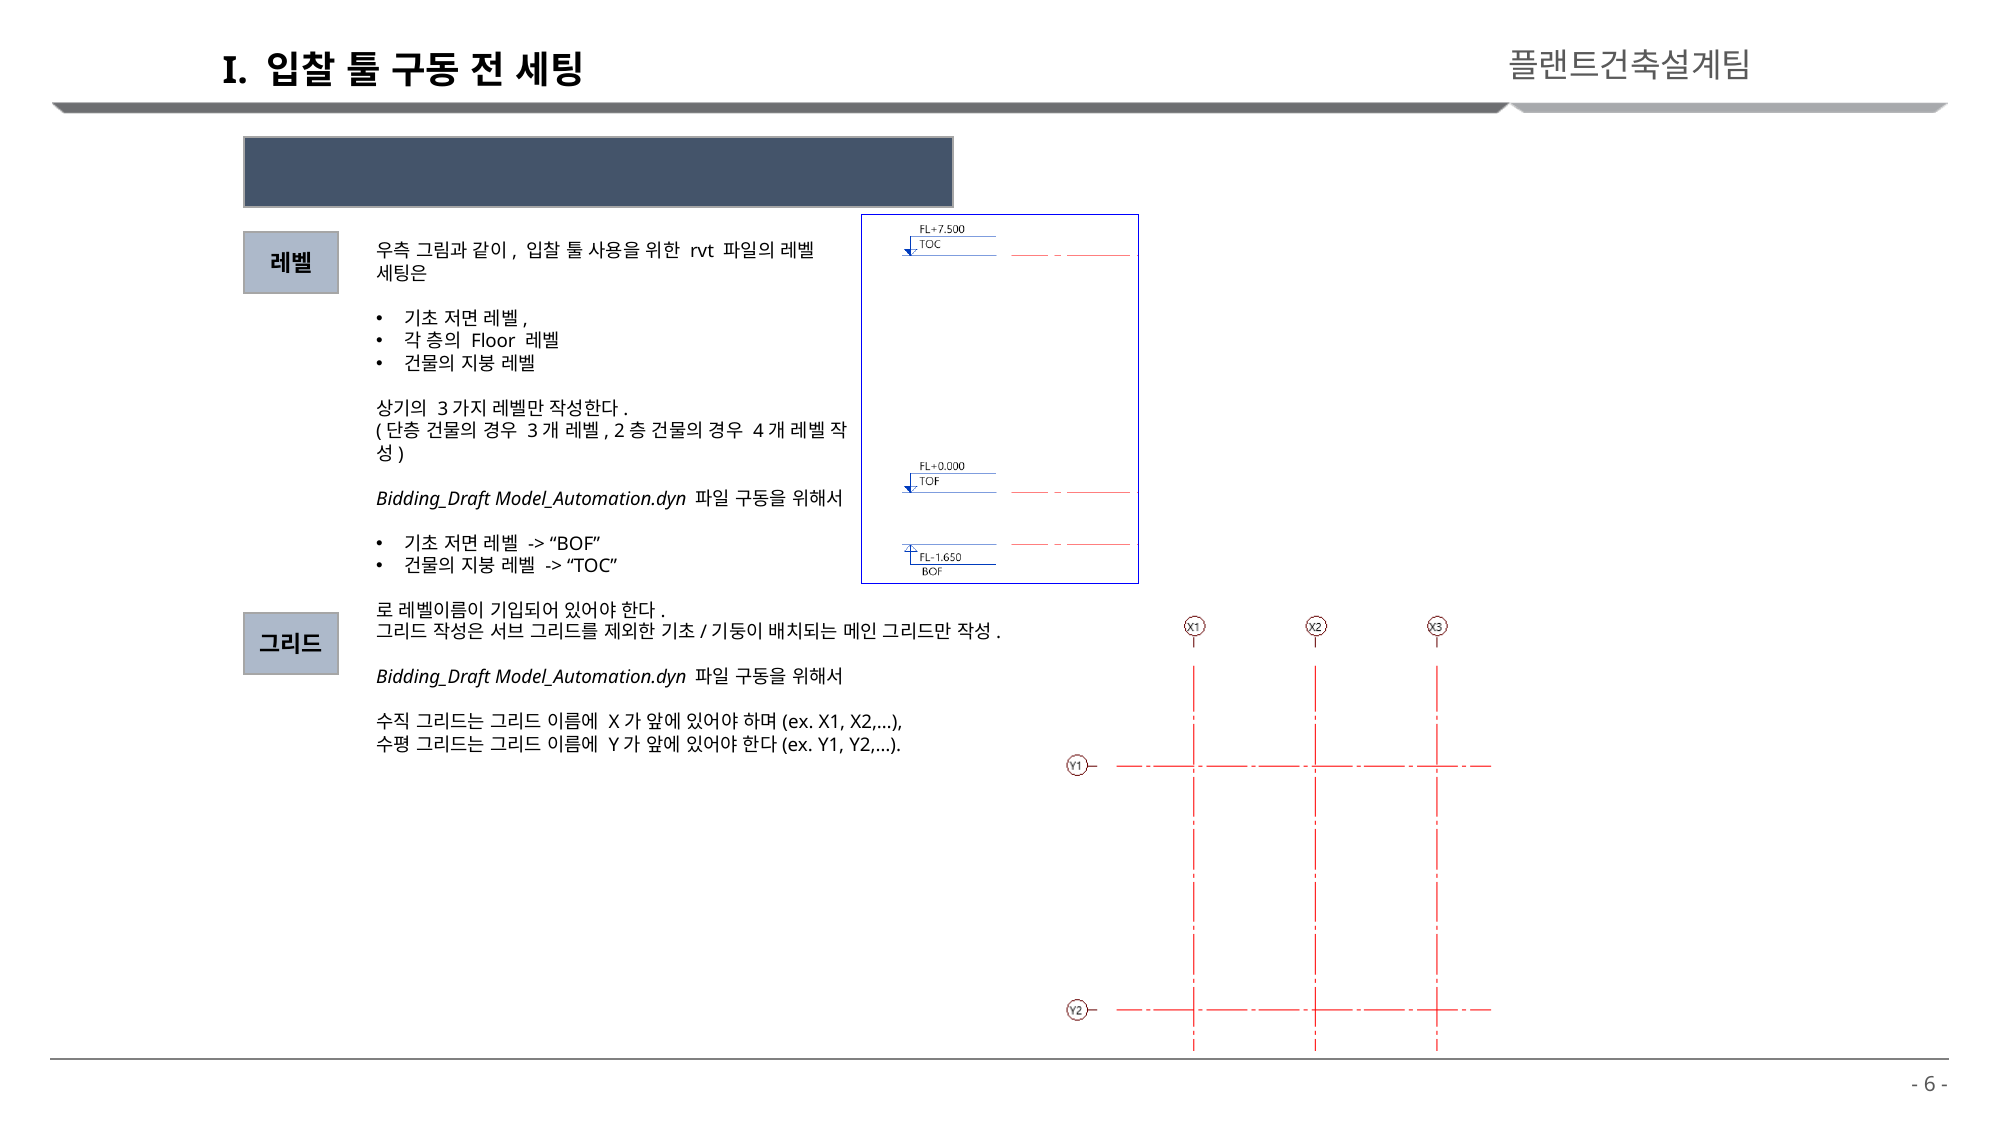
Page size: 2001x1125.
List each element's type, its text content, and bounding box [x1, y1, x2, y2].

picture [1051, 608, 1492, 1051]
text_box 레벨 [243, 231, 339, 294]
text_box A-2. 레벨 & 그리드 세팅 [243, 136, 954, 208]
text_box 플랜트건축설계팀 [1508, 43, 1753, 84]
picture [861, 214, 1139, 584]
text_box I. 입찰 툴 구동 전 세팅 [207, 38, 600, 98]
text_box 우측 그림과 같이, 입찰 툴 사용을 위한 rvt 파일의 레벨 세팅은 기초 저면 레벨, 각 층의 Floor 레벨 건물의 지붕 레벨 상기의 3가지 레벨만 작성한다. (단층 건물의 경우 3개 레벨, 2층 건물의 경우 4개 레벨 작성) Bidding_Draft Model_Automation.dyn 파일 구동을 위해서 기초 저면 레벨 -> “BOF” 건물의 지붕 레벨 -> “TOC” 로 레벨이름이 기입되어 있어야 한다. [361, 231, 882, 612]
text_box 그리드 [243, 612, 339, 675]
text_box 그리드 작성은 서브 그리드를 제외한 기초/기둥이 배치되는 메인 그리드만 작성. Bidding_Draft Model_Automation.dyn 파일 구동을 위해서 수직 그리드는 그리드 이름에 X가 앞에 있어야 하며(ex. X1, X2,…), 수평 그리드는 그리드 이름에 Y가 앞에 있어야 한다(ex. Y1, Y2,…). [361, 612, 1010, 763]
picture [52, 102, 1948, 114]
